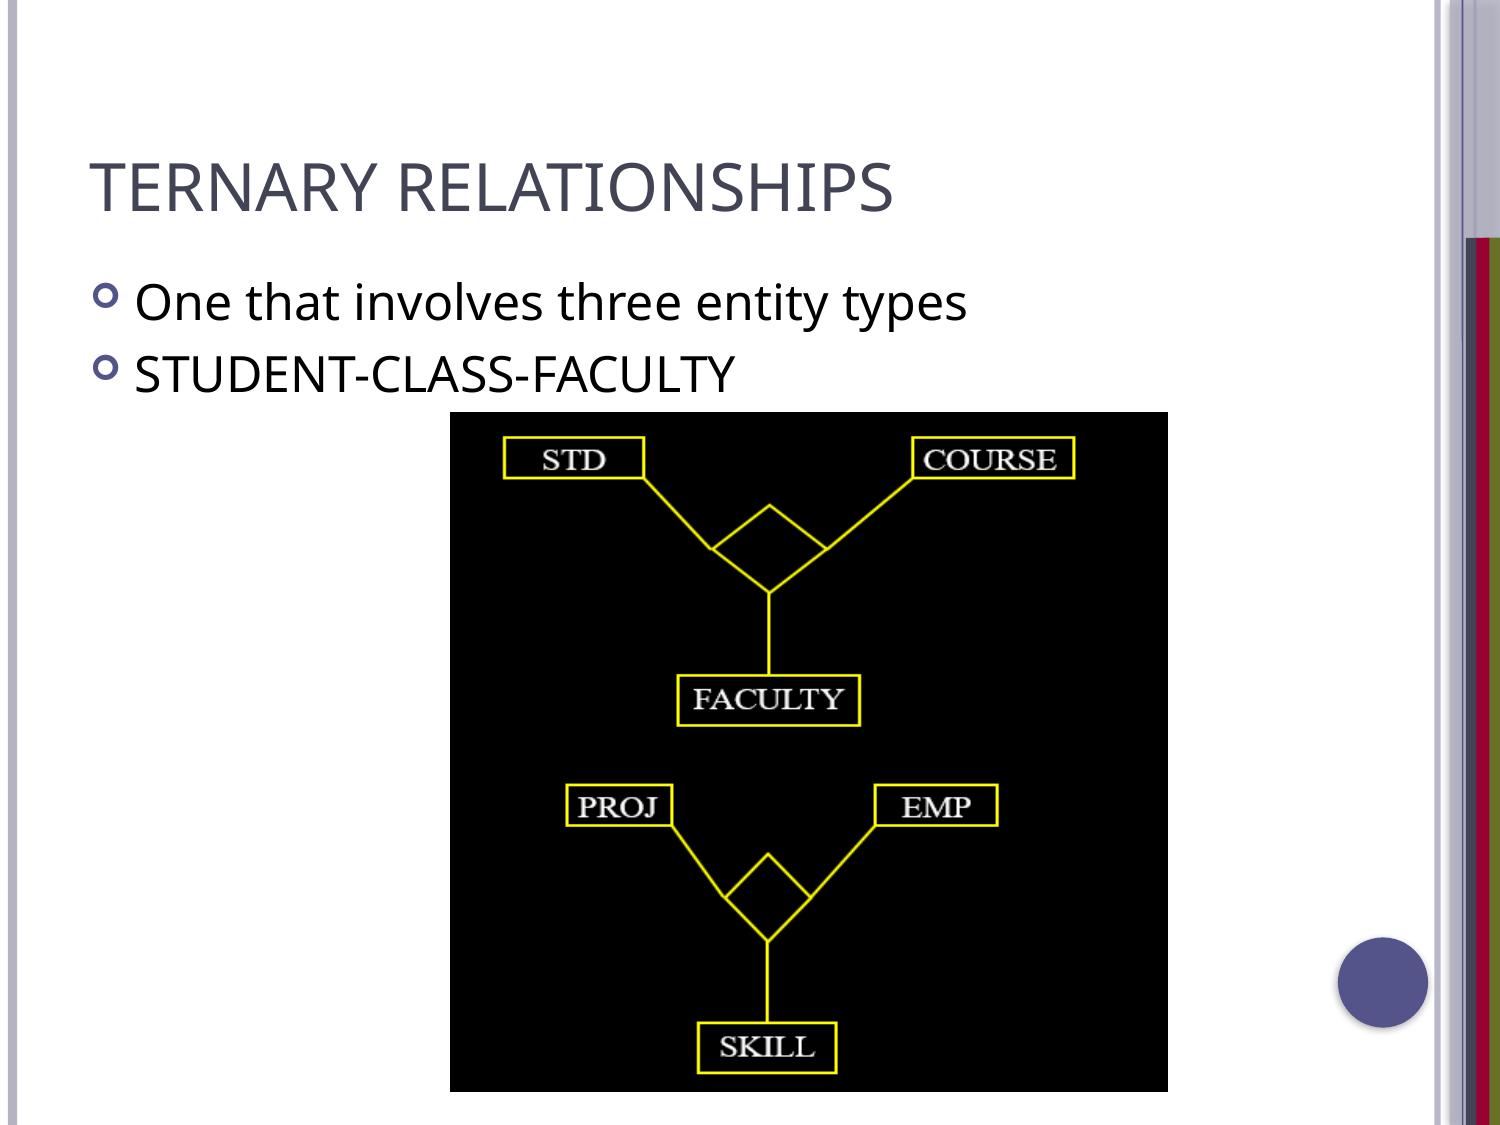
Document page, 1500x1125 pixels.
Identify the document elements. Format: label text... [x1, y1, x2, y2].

list One that involves three entity types STUDENT-CLASS-FACULTY [74, 262, 1301, 1063]
picture [449, 411, 1168, 1093]
title Ternary Relationships [75, 45, 1300, 233]
